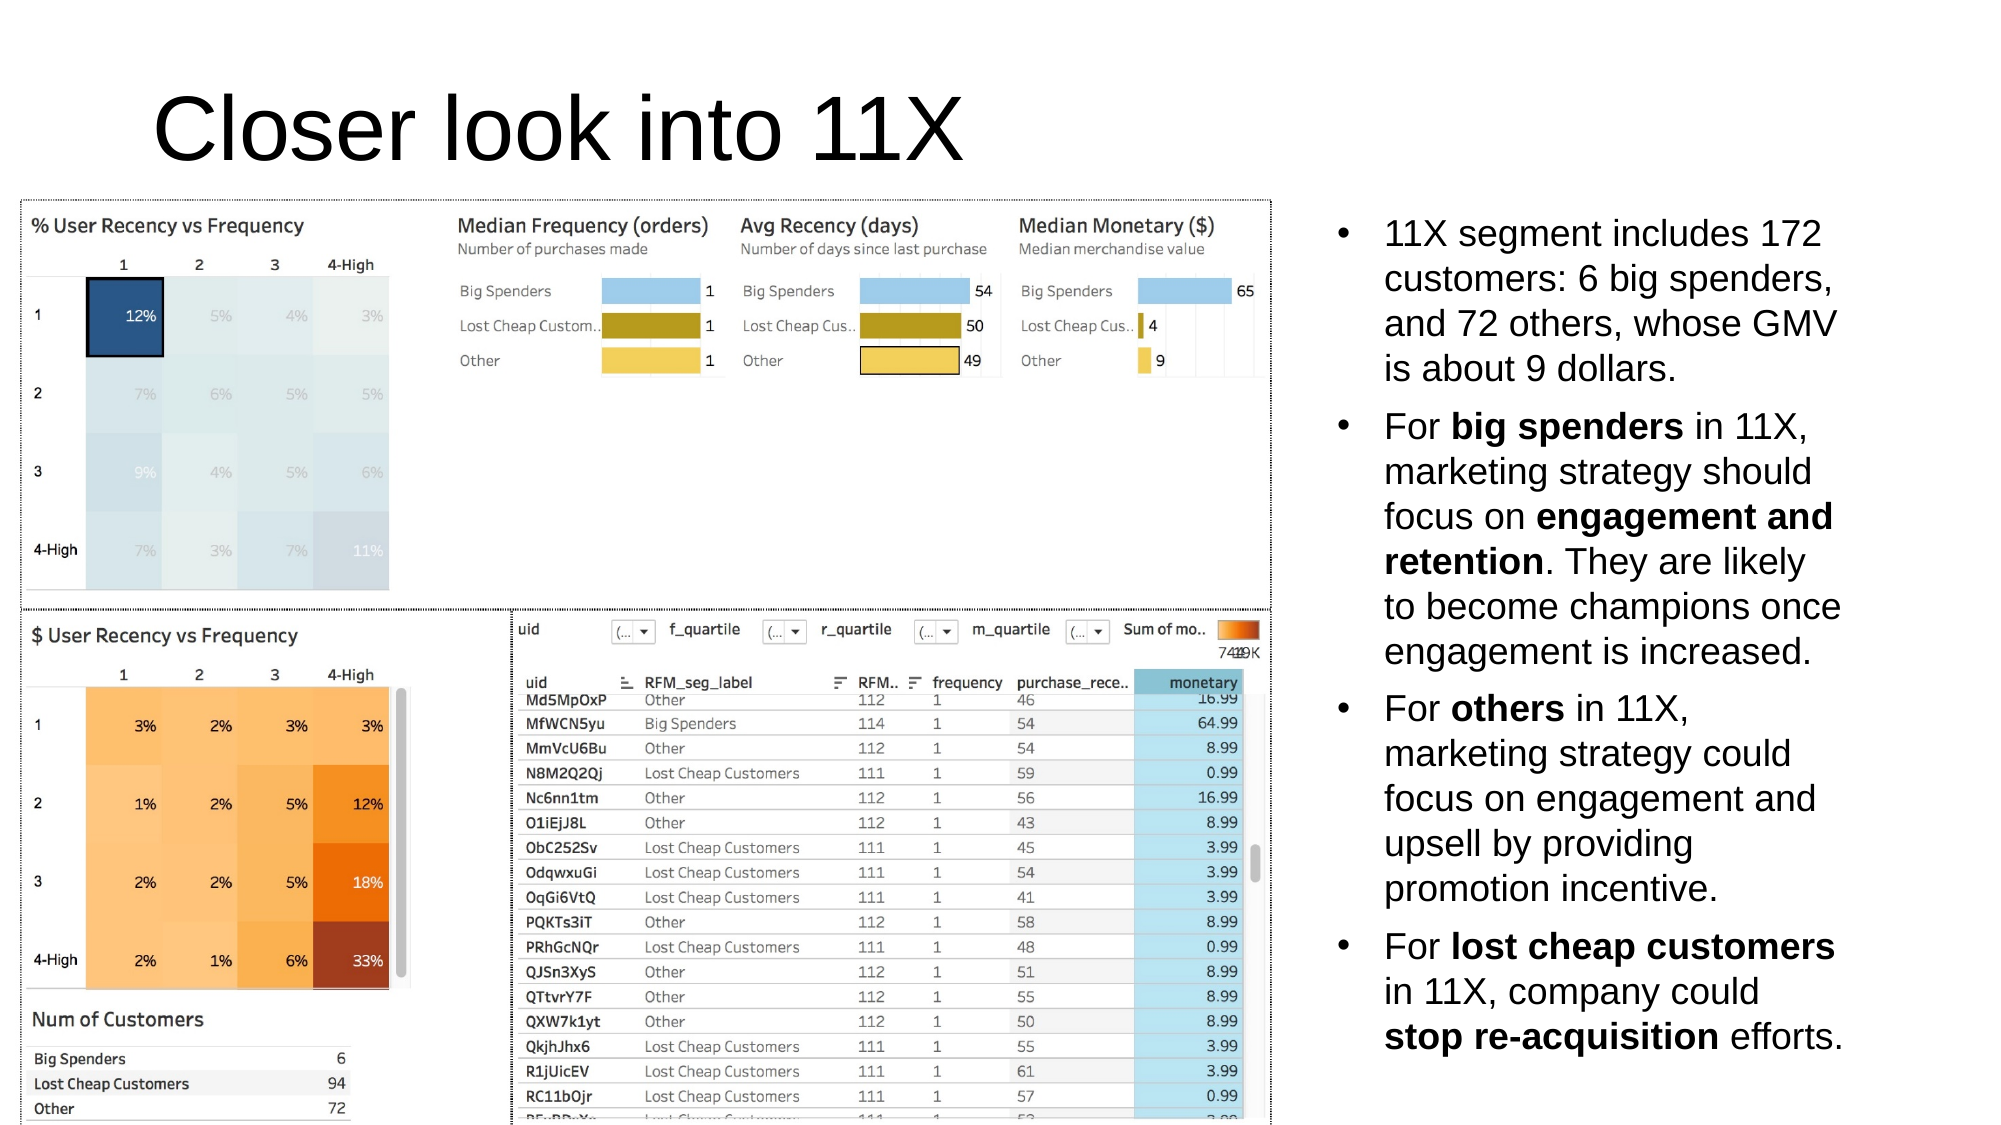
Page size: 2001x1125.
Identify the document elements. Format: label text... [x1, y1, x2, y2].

text_box 11X segment includes 172 customers: 6 big spenders, and 72 others, whose GMV is about 9 dollars. For big spenders in 11X, marketing strategy should focus on engagement and retention. They are likely to become champions once engagement is increased. For others in 11X, marketing strategy could focus on engagement and upsell by providing promotion incentive. For lost cheap customers in 11X, company could stop re-acquisition efforts. [1322, 202, 1863, 1065]
title Closer look into 11X [137, 59, 1863, 203]
picture [14, 188, 1288, 1125]
